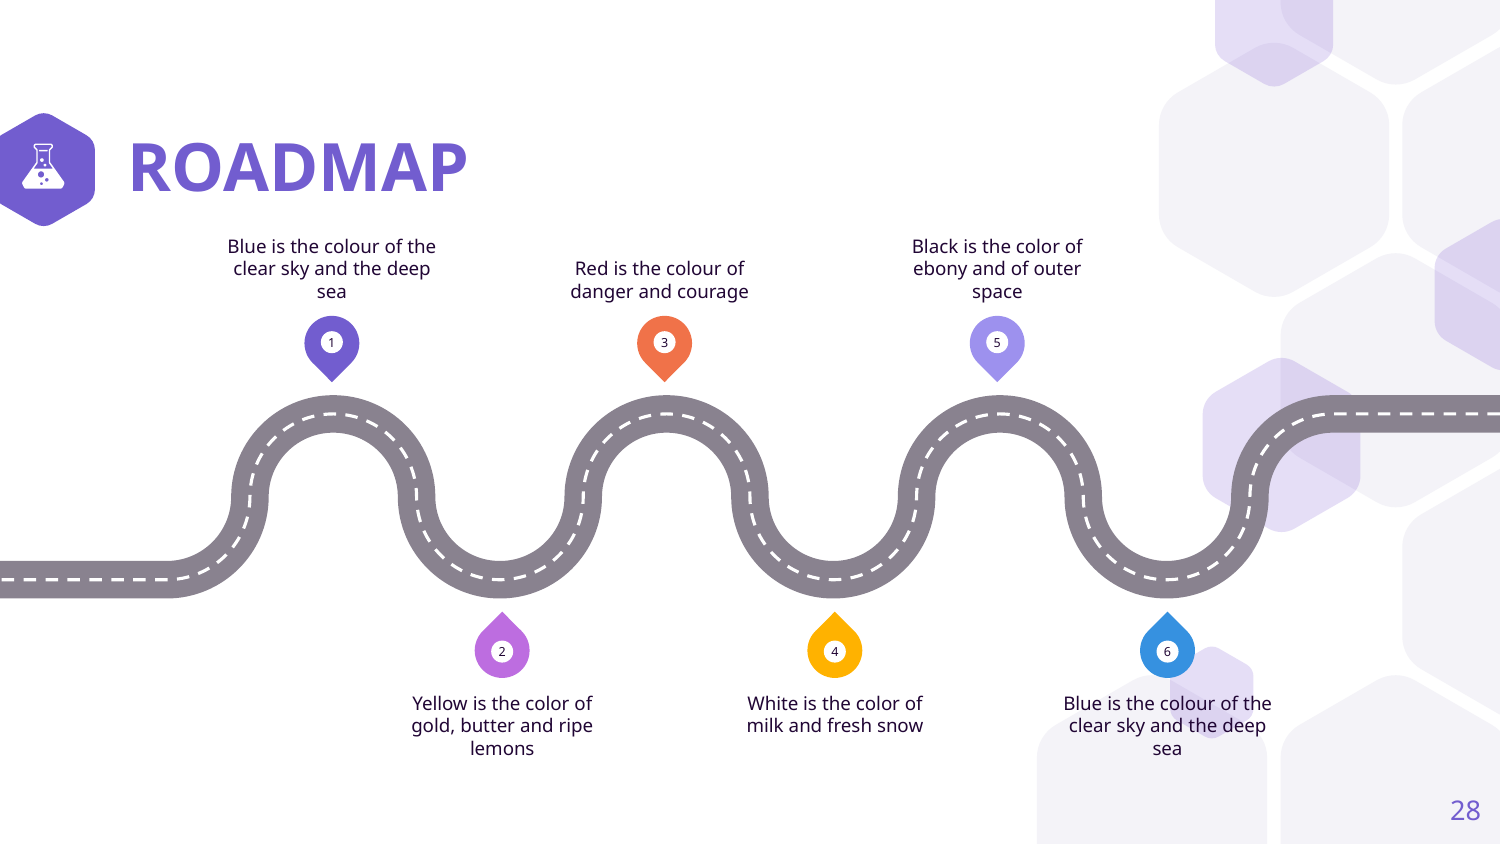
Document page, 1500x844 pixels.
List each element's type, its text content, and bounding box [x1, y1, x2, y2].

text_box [795, 611, 874, 690]
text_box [463, 611, 542, 690]
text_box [958, 304, 1037, 383]
text_box Blue is the colour of the clear sky and the deep sea [226, 214, 438, 303]
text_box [1128, 611, 1207, 690]
text_box Yellow is the color of gold, butter and ripe lemons [396, 691, 608, 779]
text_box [21, 143, 65, 190]
text_box Red is the colour of danger and courage [553, 214, 765, 303]
title ROADMAP [127, 137, 1114, 203]
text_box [292, 304, 371, 383]
text_box [0, 413, 1500, 580]
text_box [625, 304, 704, 383]
text_box Black is the color of ebony and of outer space [891, 214, 1103, 303]
slide_number ‹#› [1391, 779, 1482, 844]
text_box White is the color of milk and fresh snow [729, 691, 941, 779]
text_box Blue is the colour of the clear sky and the deep sea [1062, 691, 1273, 779]
